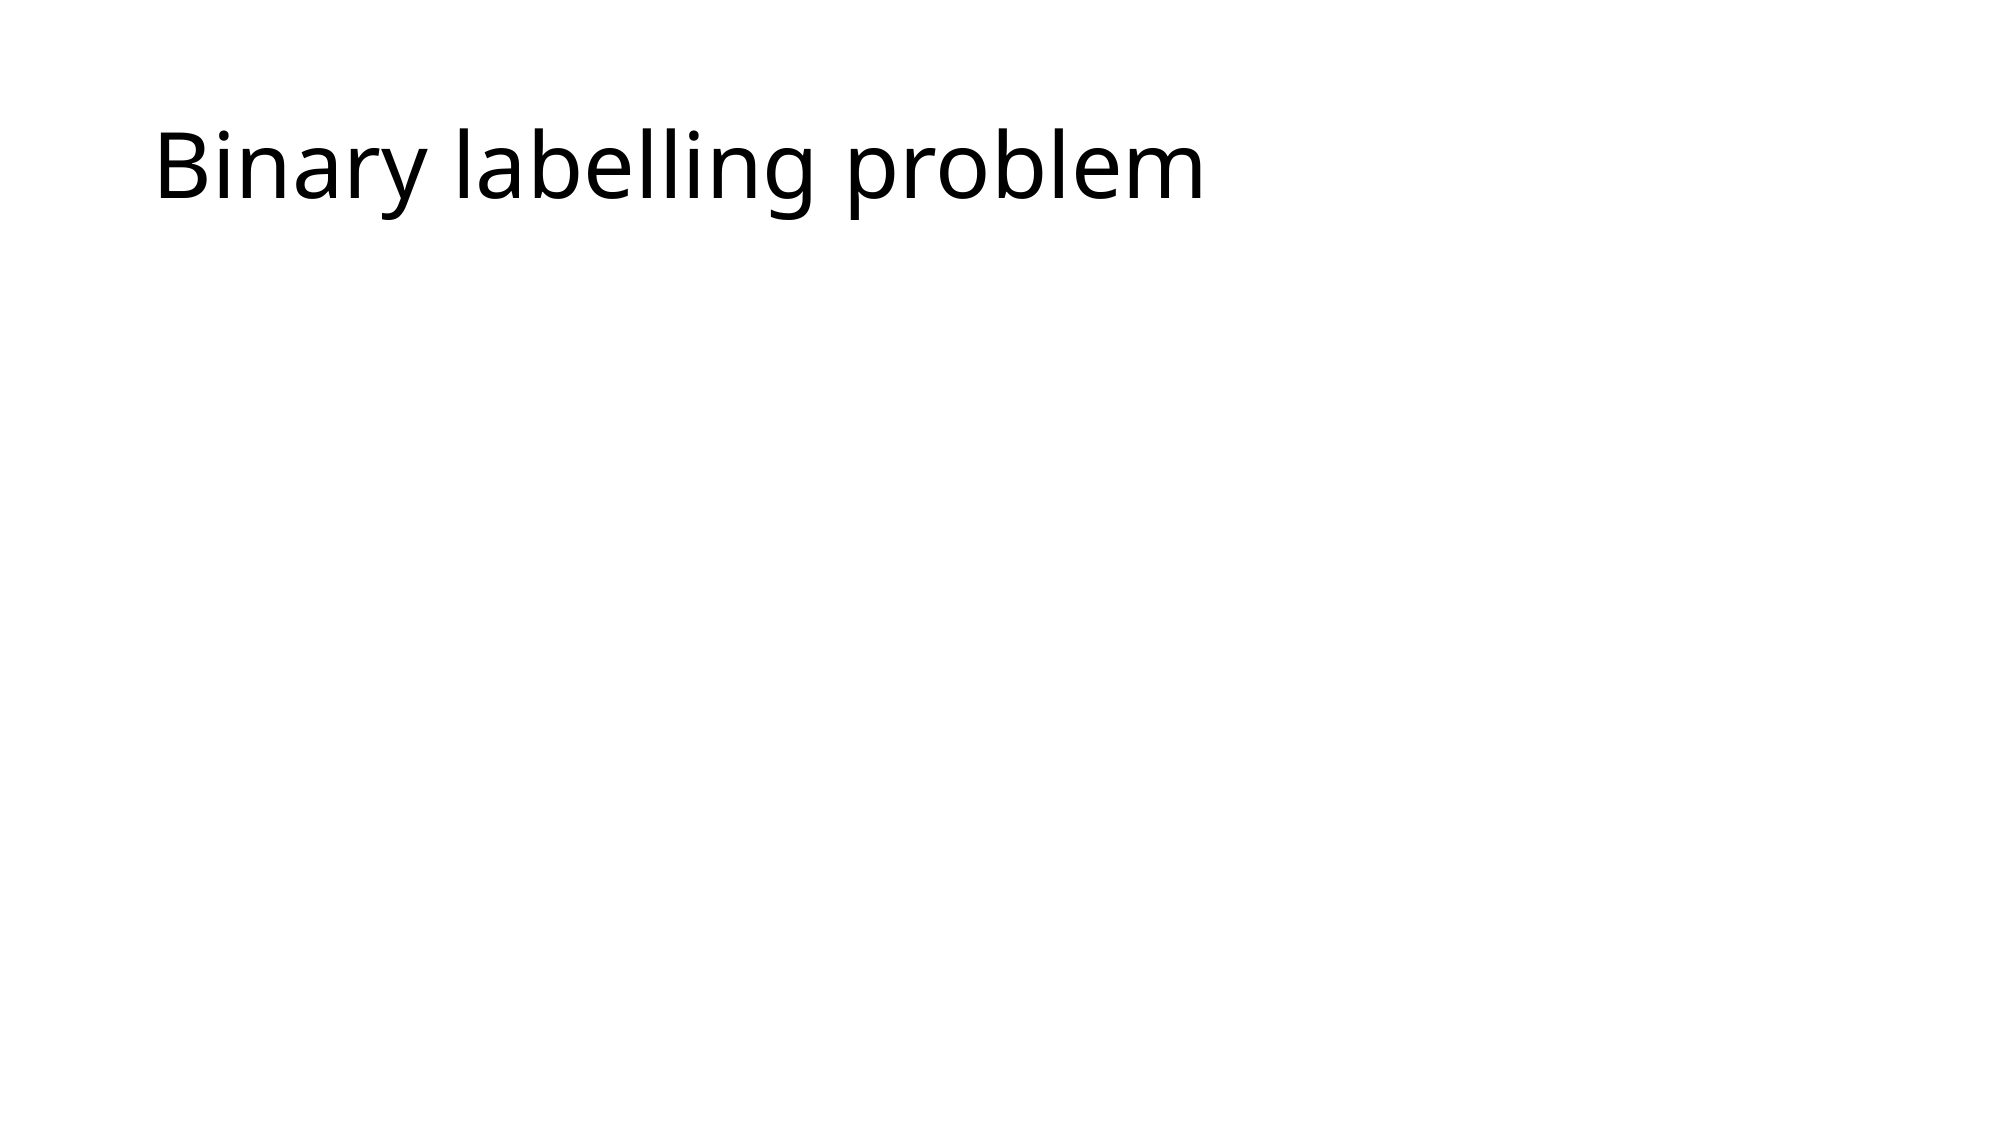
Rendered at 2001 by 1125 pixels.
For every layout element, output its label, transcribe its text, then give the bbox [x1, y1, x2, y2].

title Binary labelling problem [137, 59, 1863, 278]
